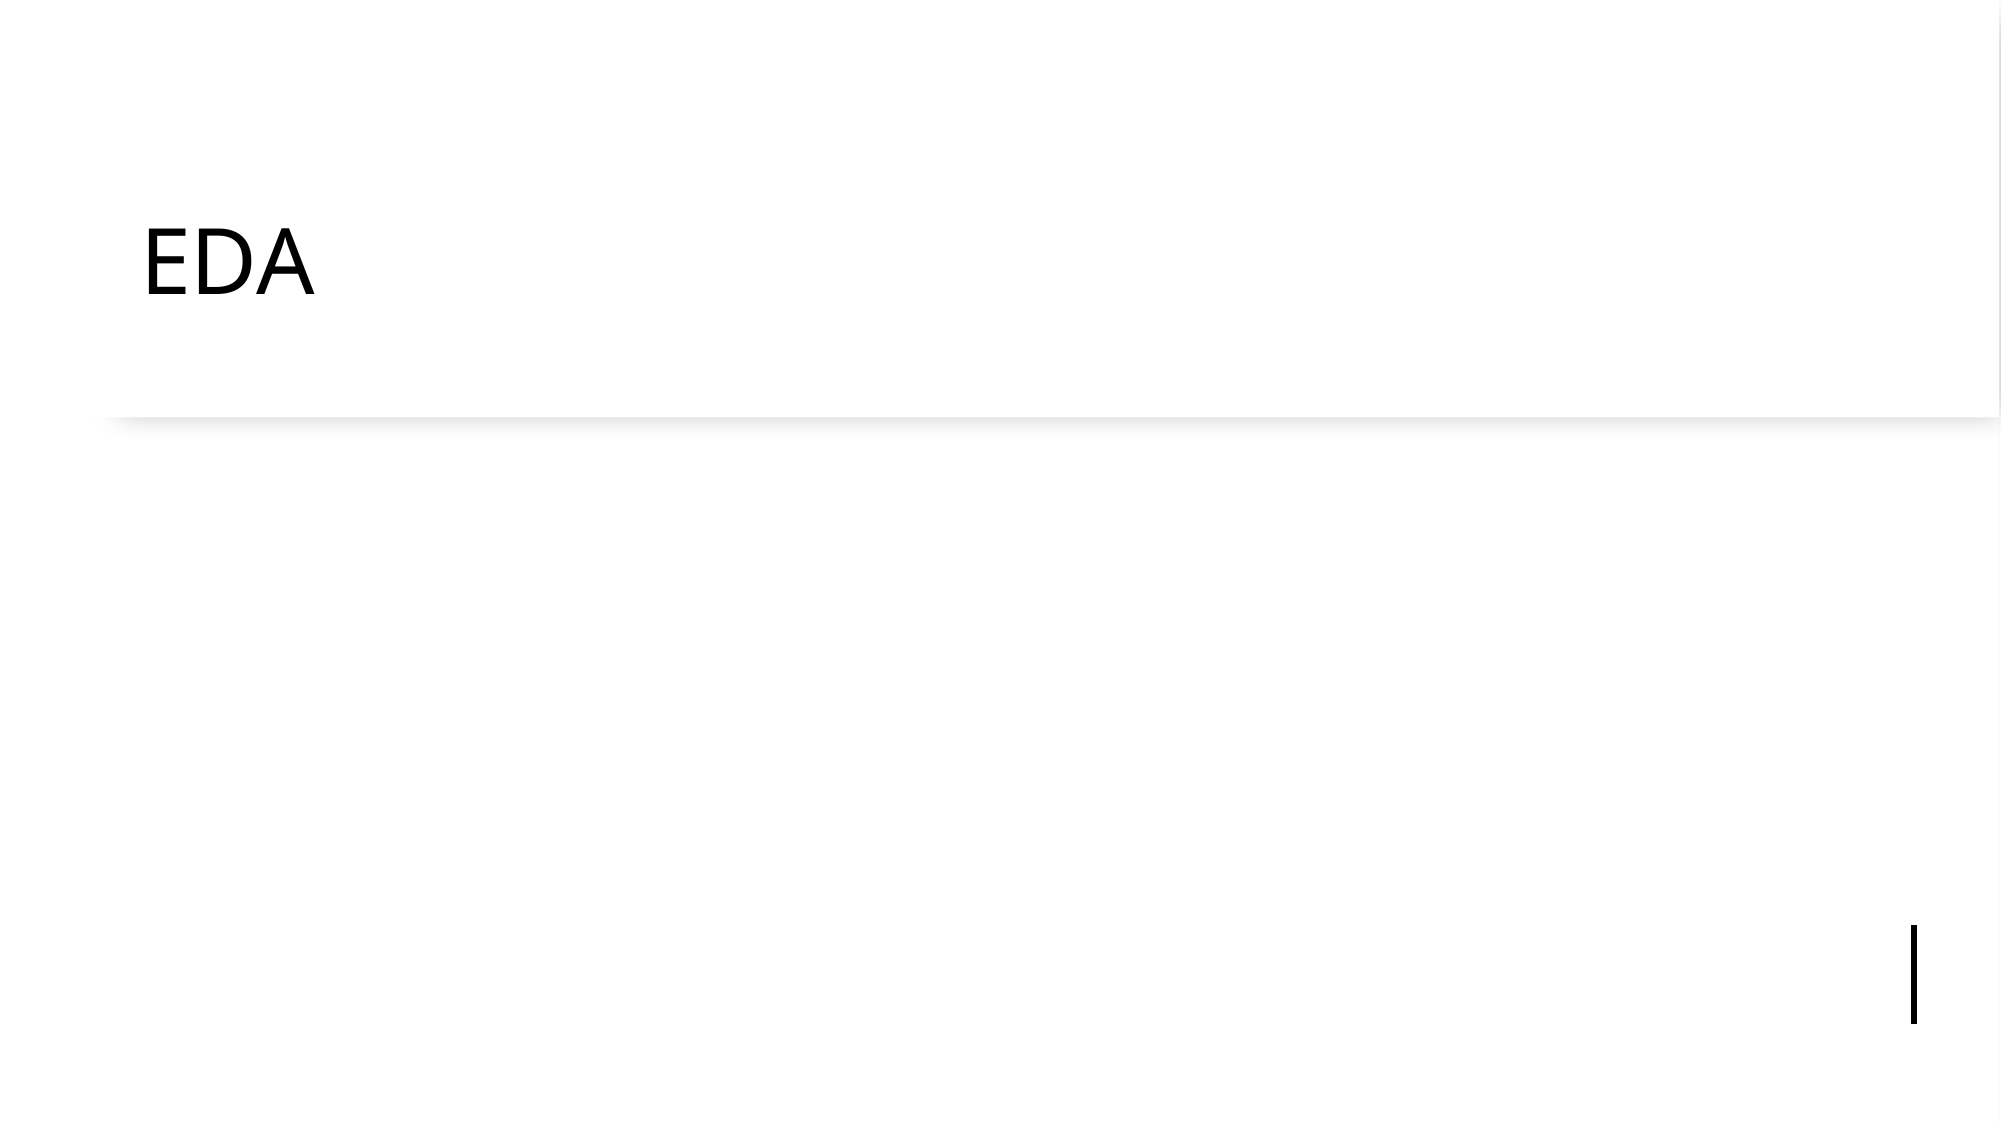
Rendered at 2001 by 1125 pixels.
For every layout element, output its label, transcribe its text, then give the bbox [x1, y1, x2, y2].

title EDA [124, 140, 1828, 376]
